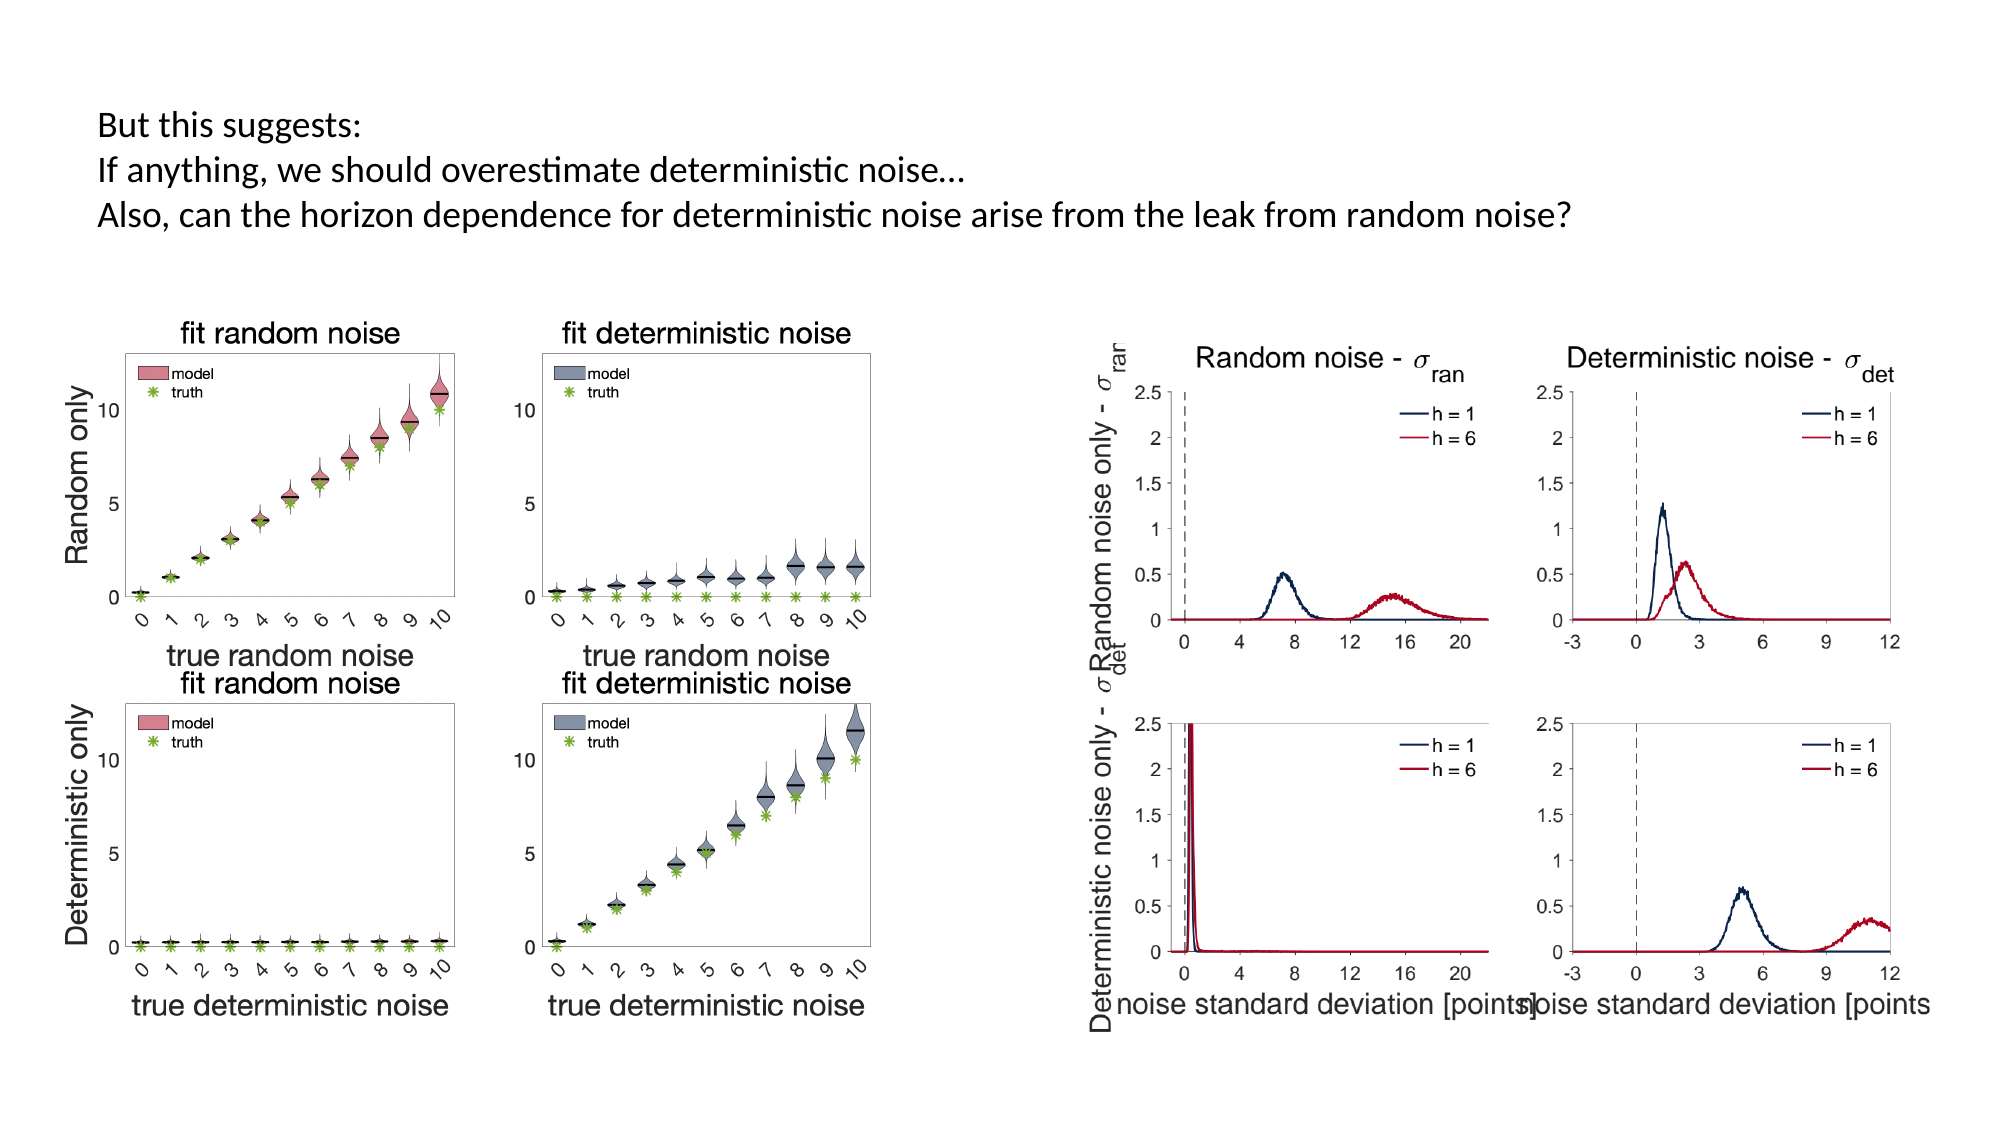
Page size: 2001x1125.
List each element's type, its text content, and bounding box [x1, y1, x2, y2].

picture [1086, 343, 1930, 1032]
text_box But this suggests: If anything, we should overestimate deterministic noise… Also, can the horizon dependence for deterministic noise arise from the leak from random noise? [82, 92, 1590, 243]
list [38, 318, 914, 1033]
